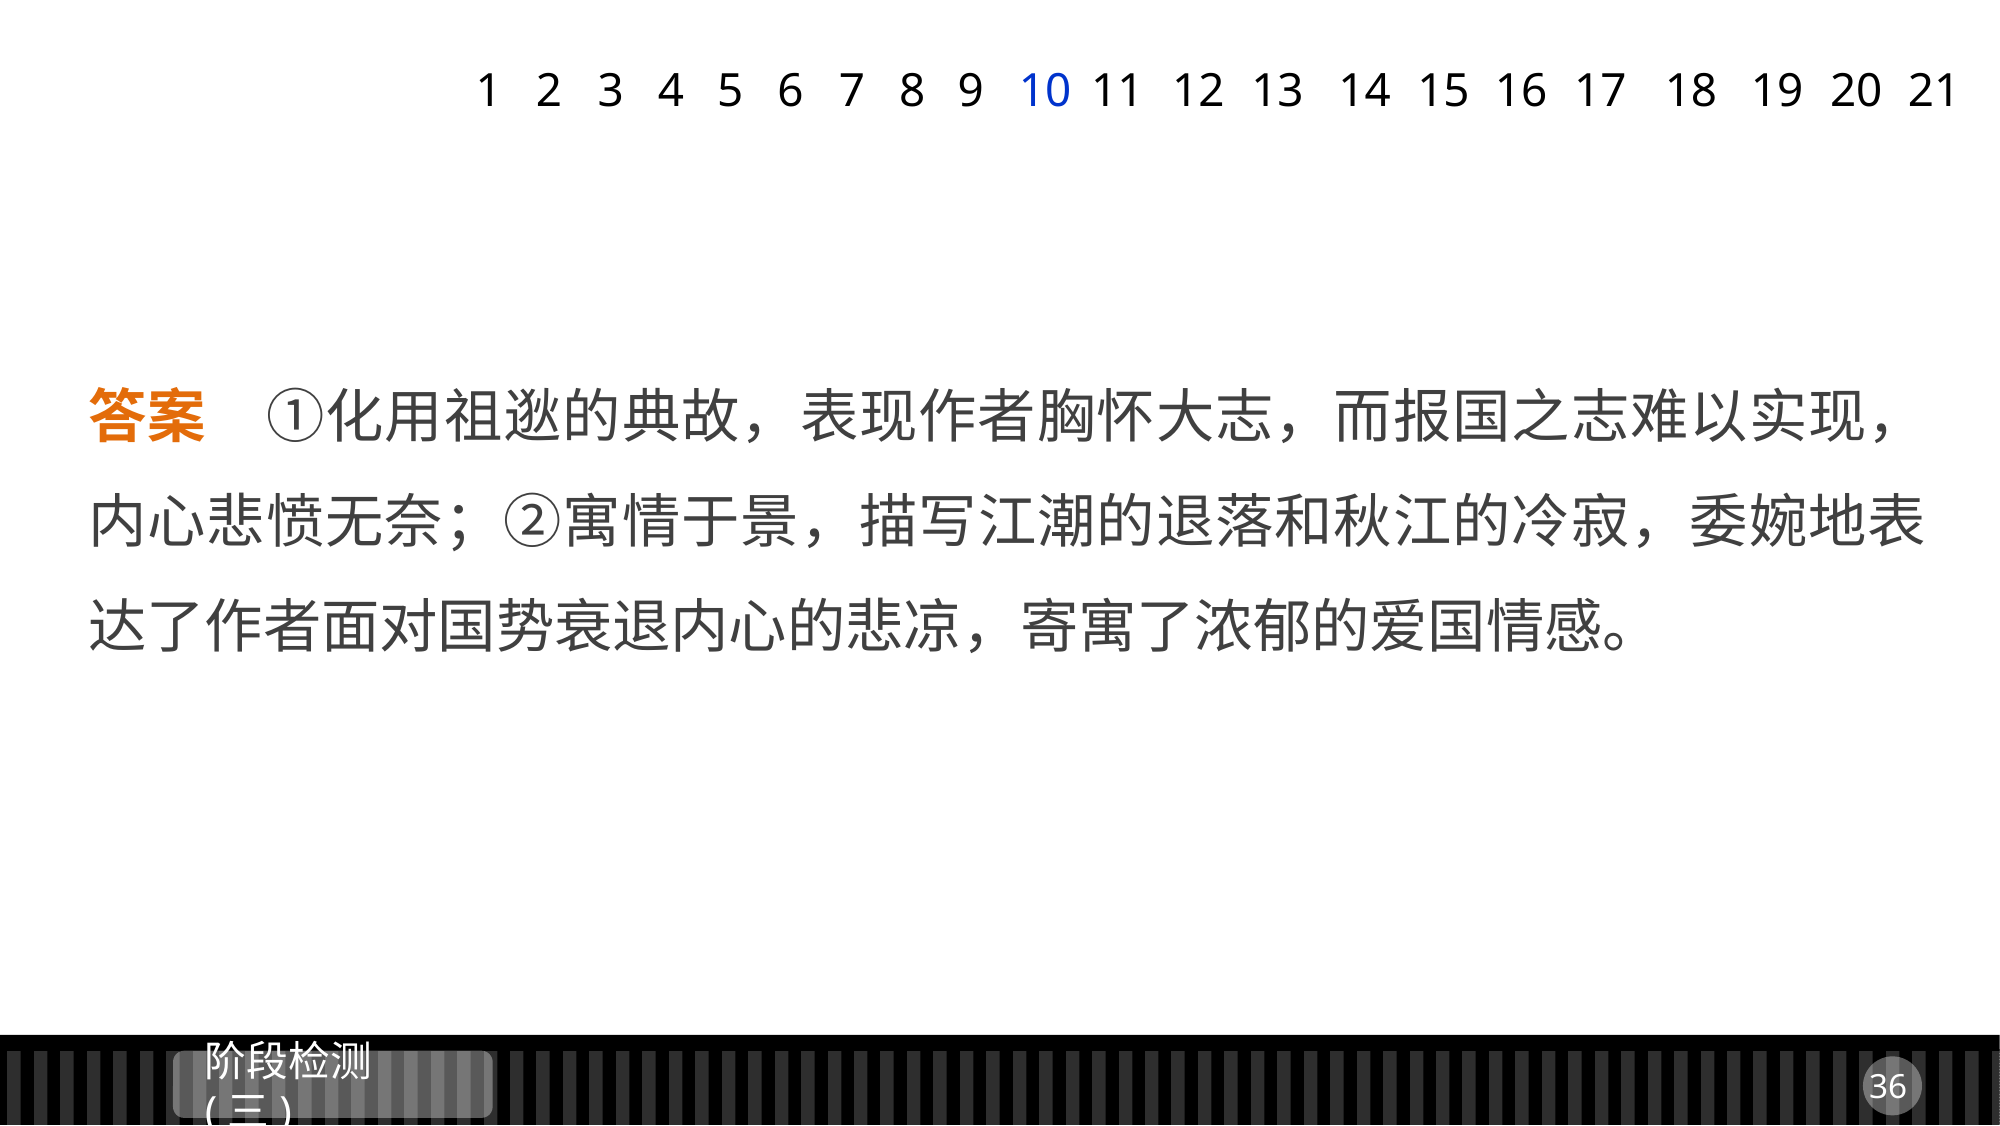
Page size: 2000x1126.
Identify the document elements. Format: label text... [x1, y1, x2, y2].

text_box 14 [1316, 54, 1395, 122]
text_box 16 [1472, 54, 1552, 122]
text_box 10 [996, 54, 1069, 122]
text_box 4 [638, 54, 696, 122]
text_box 18 [1642, 54, 1728, 122]
text_box 11 [1069, 54, 1150, 122]
text_box 3 [578, 54, 636, 122]
text_box 2 [516, 54, 574, 122]
text_box 1 [456, 54, 514, 122]
text_box 12 [1150, 54, 1229, 122]
text_box 17 [1552, 54, 1638, 122]
text_box 21 [1885, 54, 1972, 122]
text_box 13 [1229, 54, 1315, 122]
text_box 9 [938, 54, 995, 122]
text_box 20 [1807, 54, 1885, 122]
text_box 答案 ①化用祖逖的典故，表现作者胸怀大志，而报国之志难以实现，内心悲愤无奈；②寓情于景，描写江潮的退落和秋江的冷寂，委婉地表达了作者面对国势衰退内心的悲凉，寄寓了浓郁的爱国情感。 [73, 337, 1941, 667]
text_box 8 [879, 54, 937, 122]
text_box 7 [819, 54, 877, 122]
text_box 5 [697, 54, 755, 122]
text_box 15 [1395, 54, 1472, 122]
text_box 19 [1728, 54, 1807, 122]
text_box 6 [757, 54, 815, 122]
